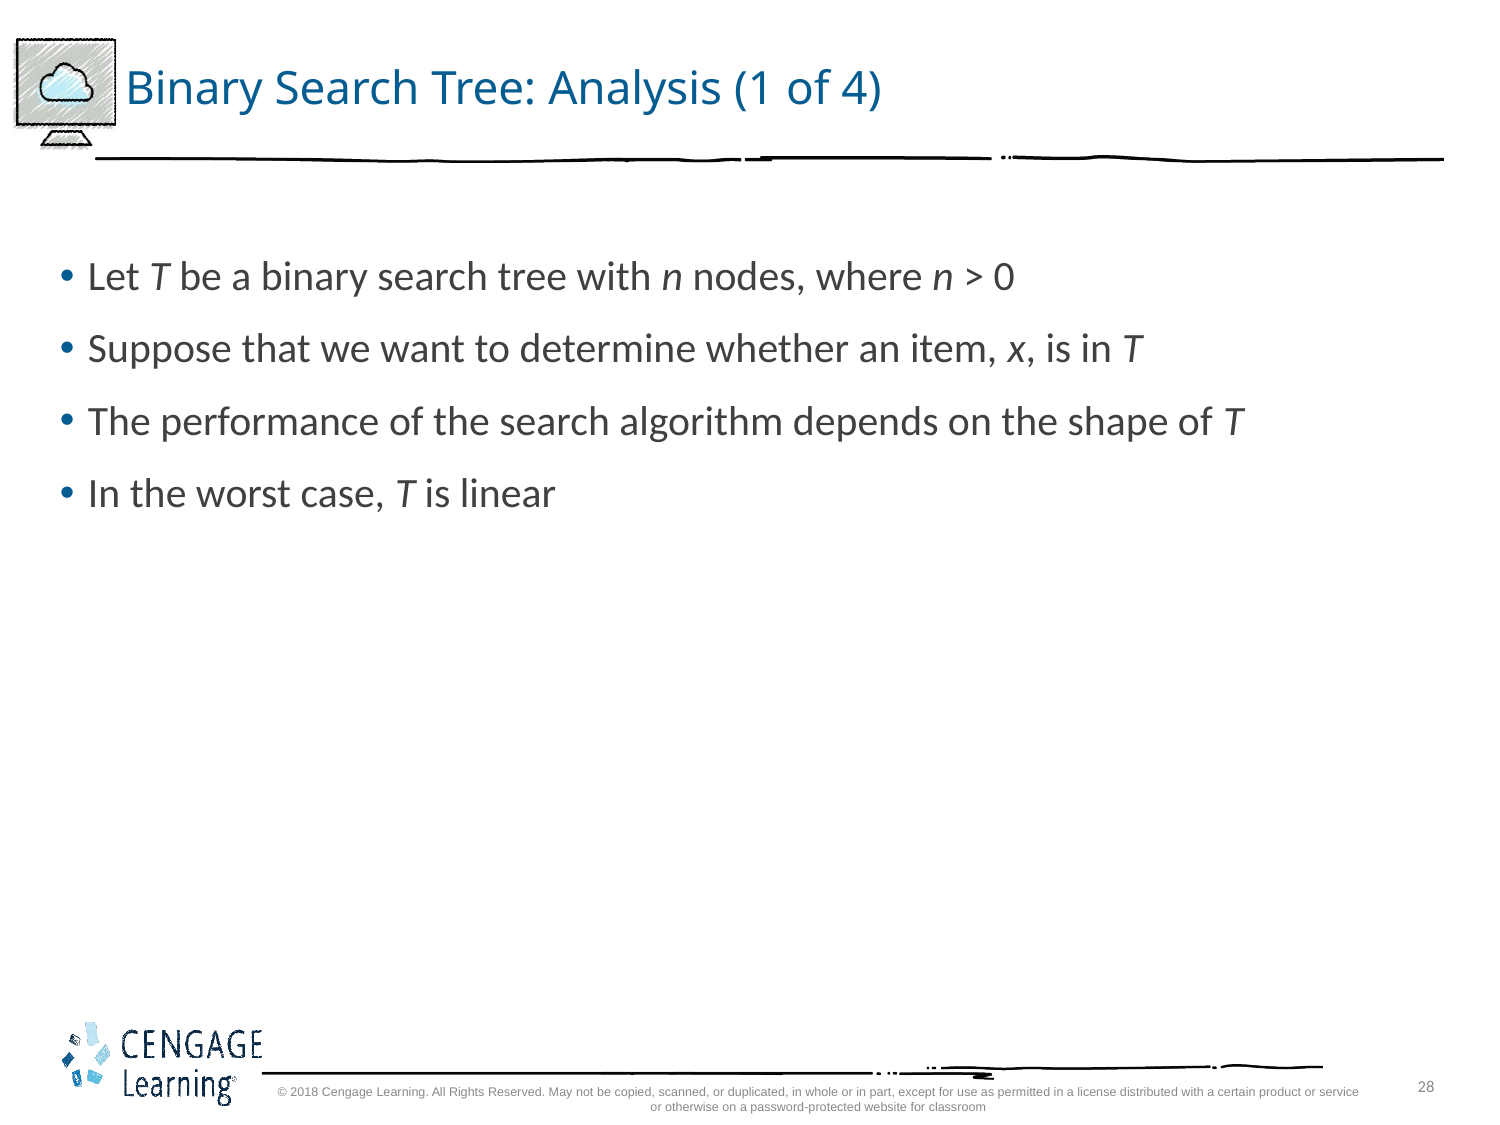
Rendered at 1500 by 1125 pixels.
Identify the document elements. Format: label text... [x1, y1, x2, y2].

footer © 2018 Cengage Learning. All Rights Reserved. May not be copied, scanned, or duplicated, in whole or in part, except for use as permitted in a license distributed with a certain product or service or otherwise on a password-protected website for classroom [261, 1079, 1375, 1120]
picture [95, 155, 1444, 163]
picture [62, 1022, 1323, 1106]
list Let T be a binary search tree with n nodes, where n > 0 Suppose that we want to determine whether an item, x, is in T The performance of the search algorithm depends on the shape of T In the worst case, T is linear [59, 252, 1441, 485]
title Binary Search Tree: Analysis (1 of 4) [125, 66, 1442, 116]
picture [12, 36, 117, 151]
